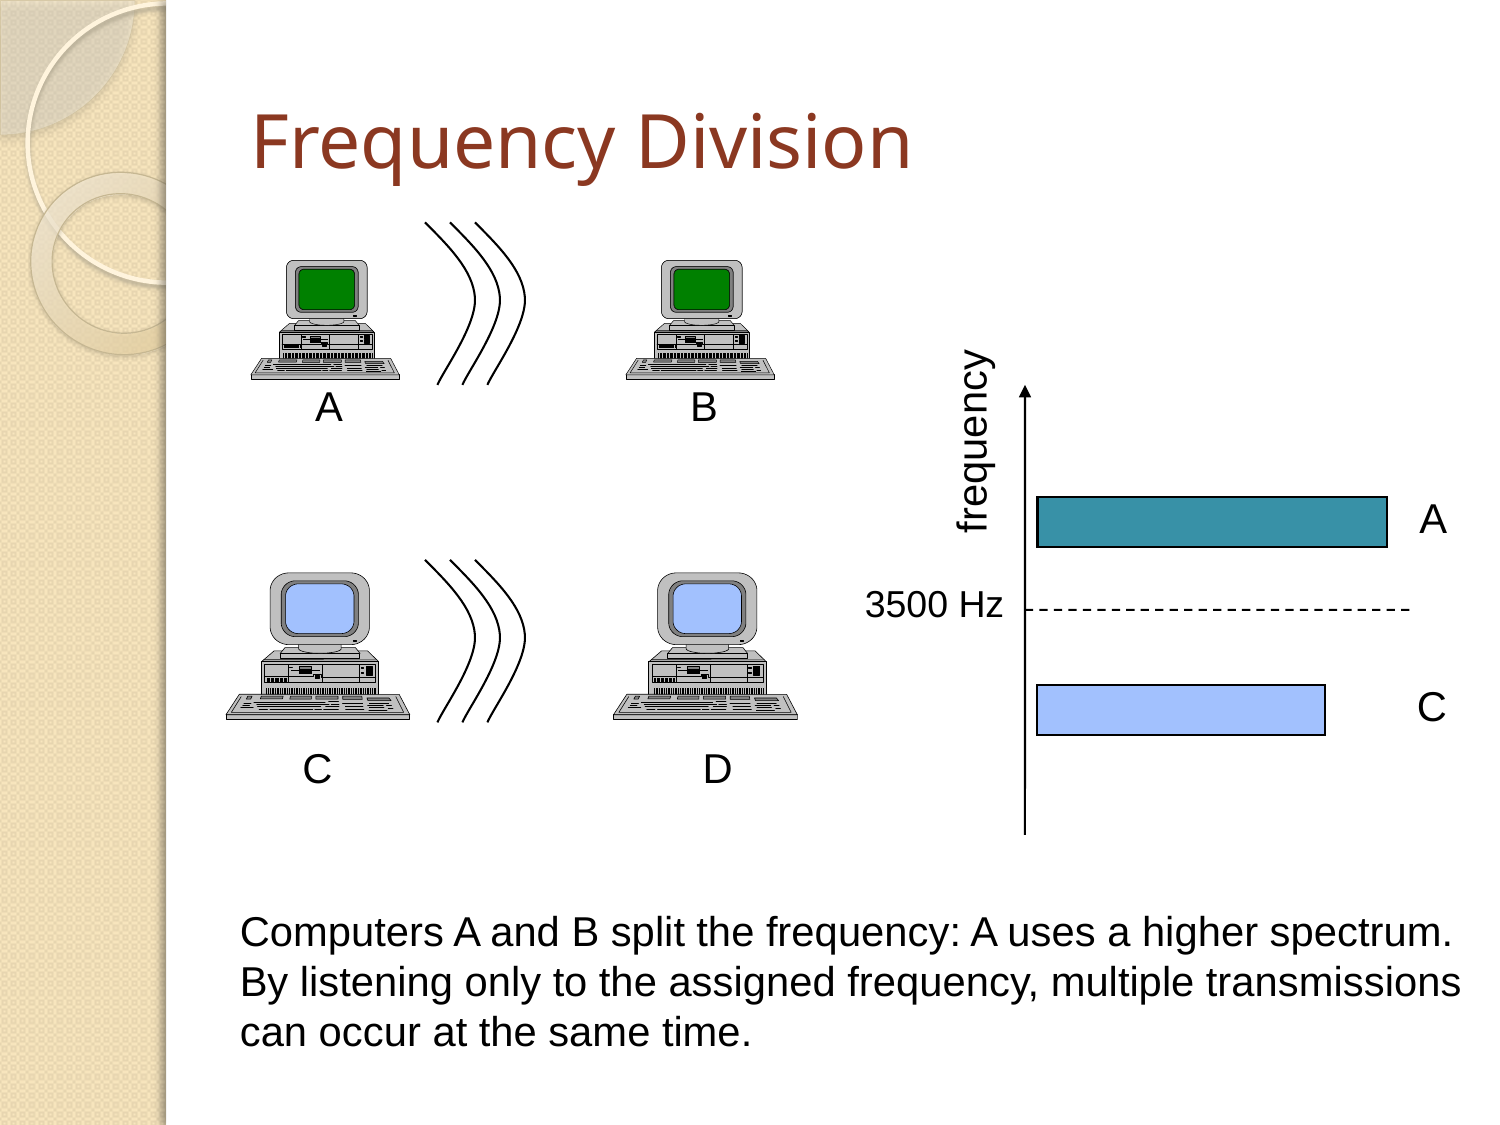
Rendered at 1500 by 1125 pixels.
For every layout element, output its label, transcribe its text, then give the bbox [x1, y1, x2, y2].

text_box D [687, 734, 748, 800]
text_box [1018, 384, 1032, 609]
text_box [424, 559, 475, 723]
title Frequency Division [235, 45, 1466, 233]
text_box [224, 572, 411, 720]
text_box [474, 222, 525, 385]
text_box Computers A and B split the frequency: A uses a higher spectrum. By listening only to the assigned frequency, multiple transmissions can occur at the same time. [225, 897, 1478, 1063]
text_box [449, 222, 500, 385]
text_box frequency [937, 334, 1003, 549]
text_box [249, 259, 401, 380]
text_box C [287, 734, 348, 800]
text_box A [1404, 484, 1463, 550]
text_box [449, 559, 500, 723]
text_box A [300, 390, 358, 438]
text_box [424, 222, 475, 385]
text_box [612, 572, 798, 720]
text_box C [1402, 672, 1463, 738]
text_box B [675, 390, 733, 438]
text_box [474, 559, 525, 723]
text_box [1037, 684, 1325, 735]
text_box 3500 Hz [850, 572, 1020, 633]
text_box [1037, 497, 1388, 548]
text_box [624, 259, 776, 380]
